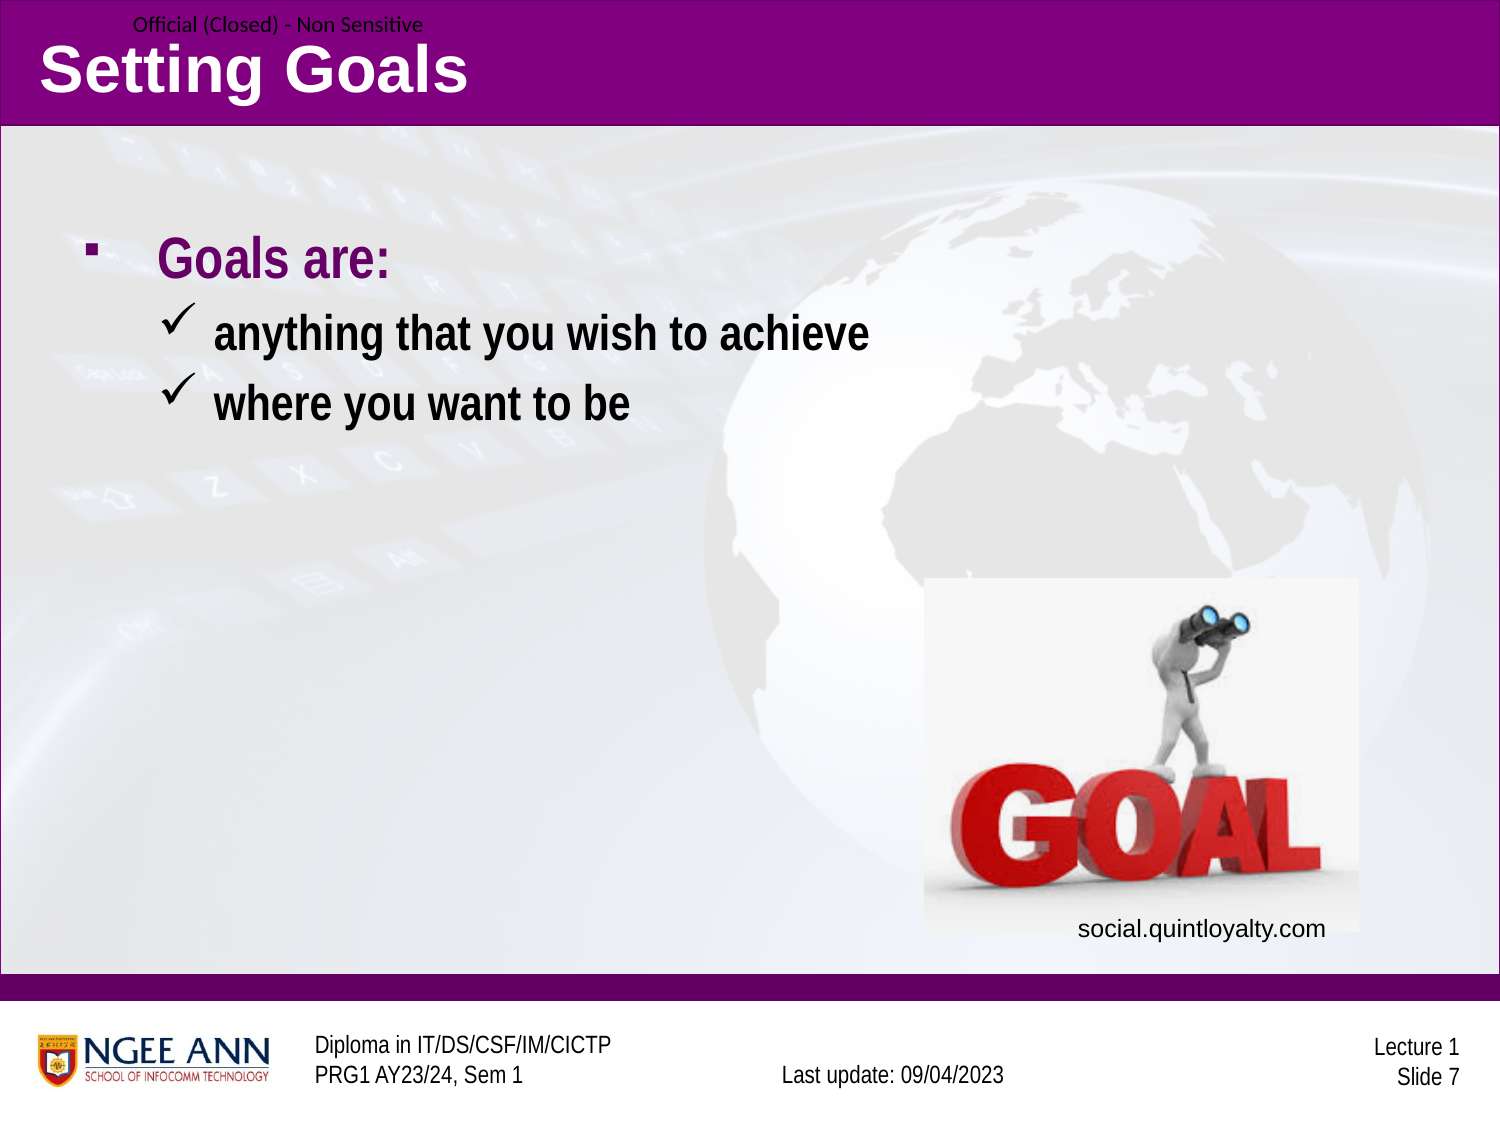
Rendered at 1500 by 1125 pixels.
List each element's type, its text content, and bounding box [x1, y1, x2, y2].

list Goals are: anything that you wish to achieve where you want to be [67, 212, 1359, 800]
picture [12, 1012, 294, 1109]
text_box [924, 578, 1359, 951]
title Setting Goals [24, 19, 1463, 113]
